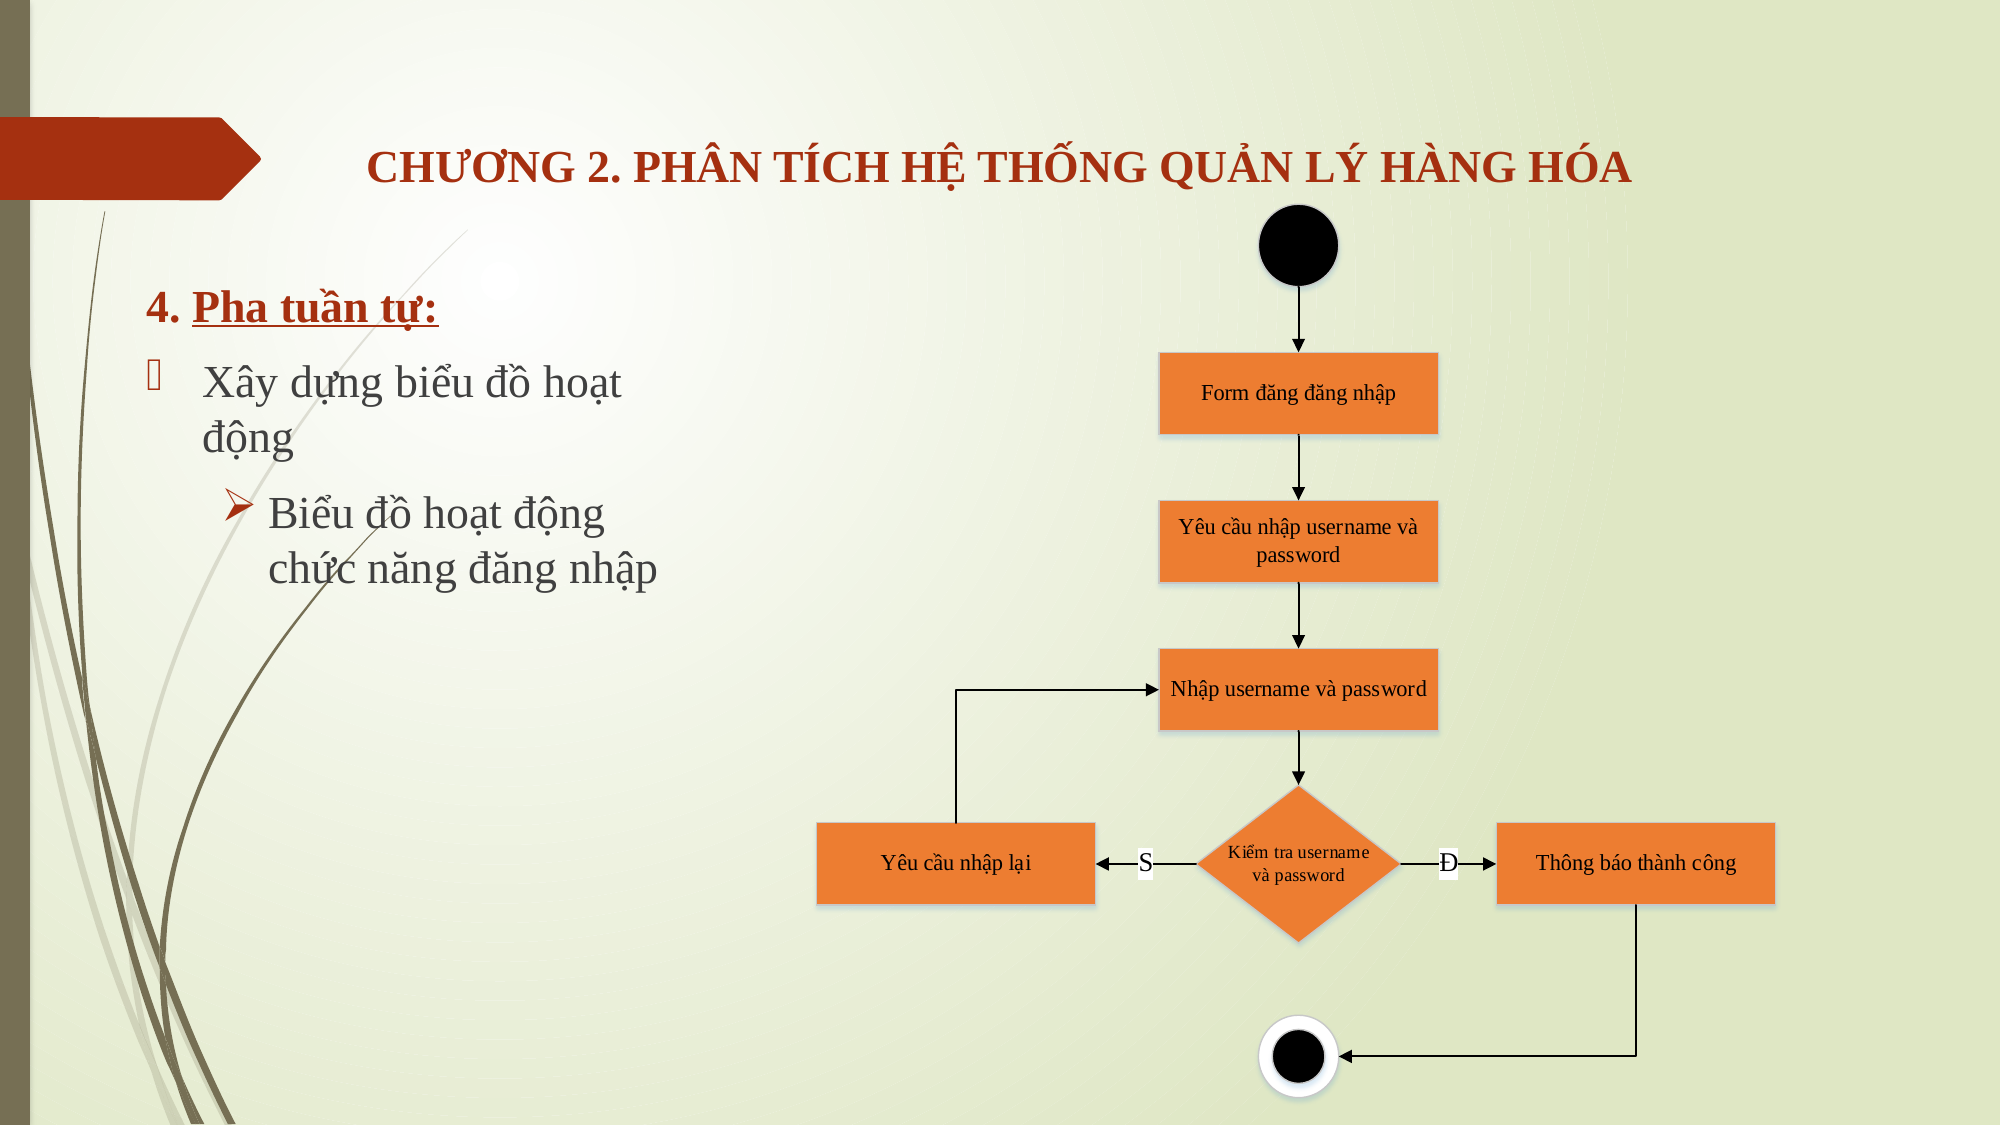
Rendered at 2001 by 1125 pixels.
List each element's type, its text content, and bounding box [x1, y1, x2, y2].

list 4. Pha tuần tự: Xây dựng biểu đồ hoạt động Biểu đồ hoạt động chức năng đăng nhập [131, 212, 707, 657]
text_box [808, 199, 1783, 1108]
title CHƯƠNG 2. PHÂN TÍCH HỆ THỐNG QUẢN LÝ HÀNG HÓA [269, 95, 1731, 200]
